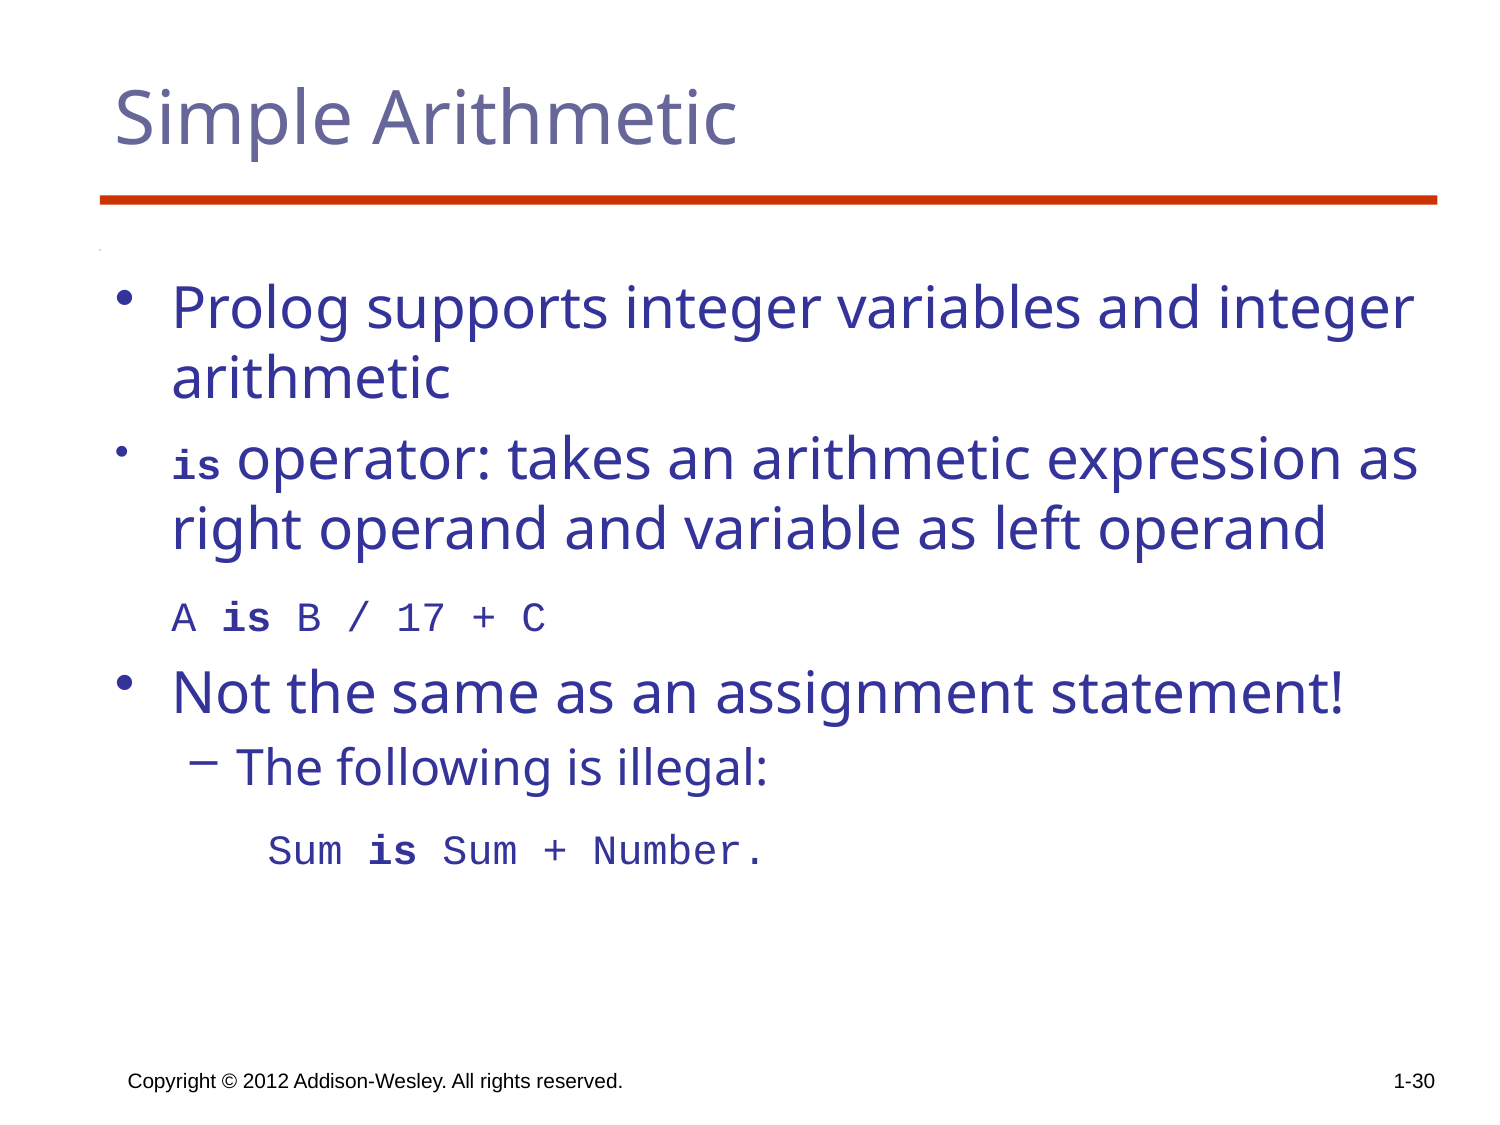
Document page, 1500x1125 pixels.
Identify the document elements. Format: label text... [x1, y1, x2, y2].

slide_number 1-30 [1137, 1024, 1451, 1101]
list Prolog supports integer variables and integer arithmetic is operator: takes an arithmetic expression as right operand and variable as left operand A is B / 17 + C Not the same as an assignment statement! The following is illegal: Sum is Sum + Number. [99, 262, 1438, 1013]
title Simple Arithmetic [99, 62, 1438, 250]
footer Copyright © 2012 Addison-Wesley. All rights reserved. [112, 1024, 913, 1101]
